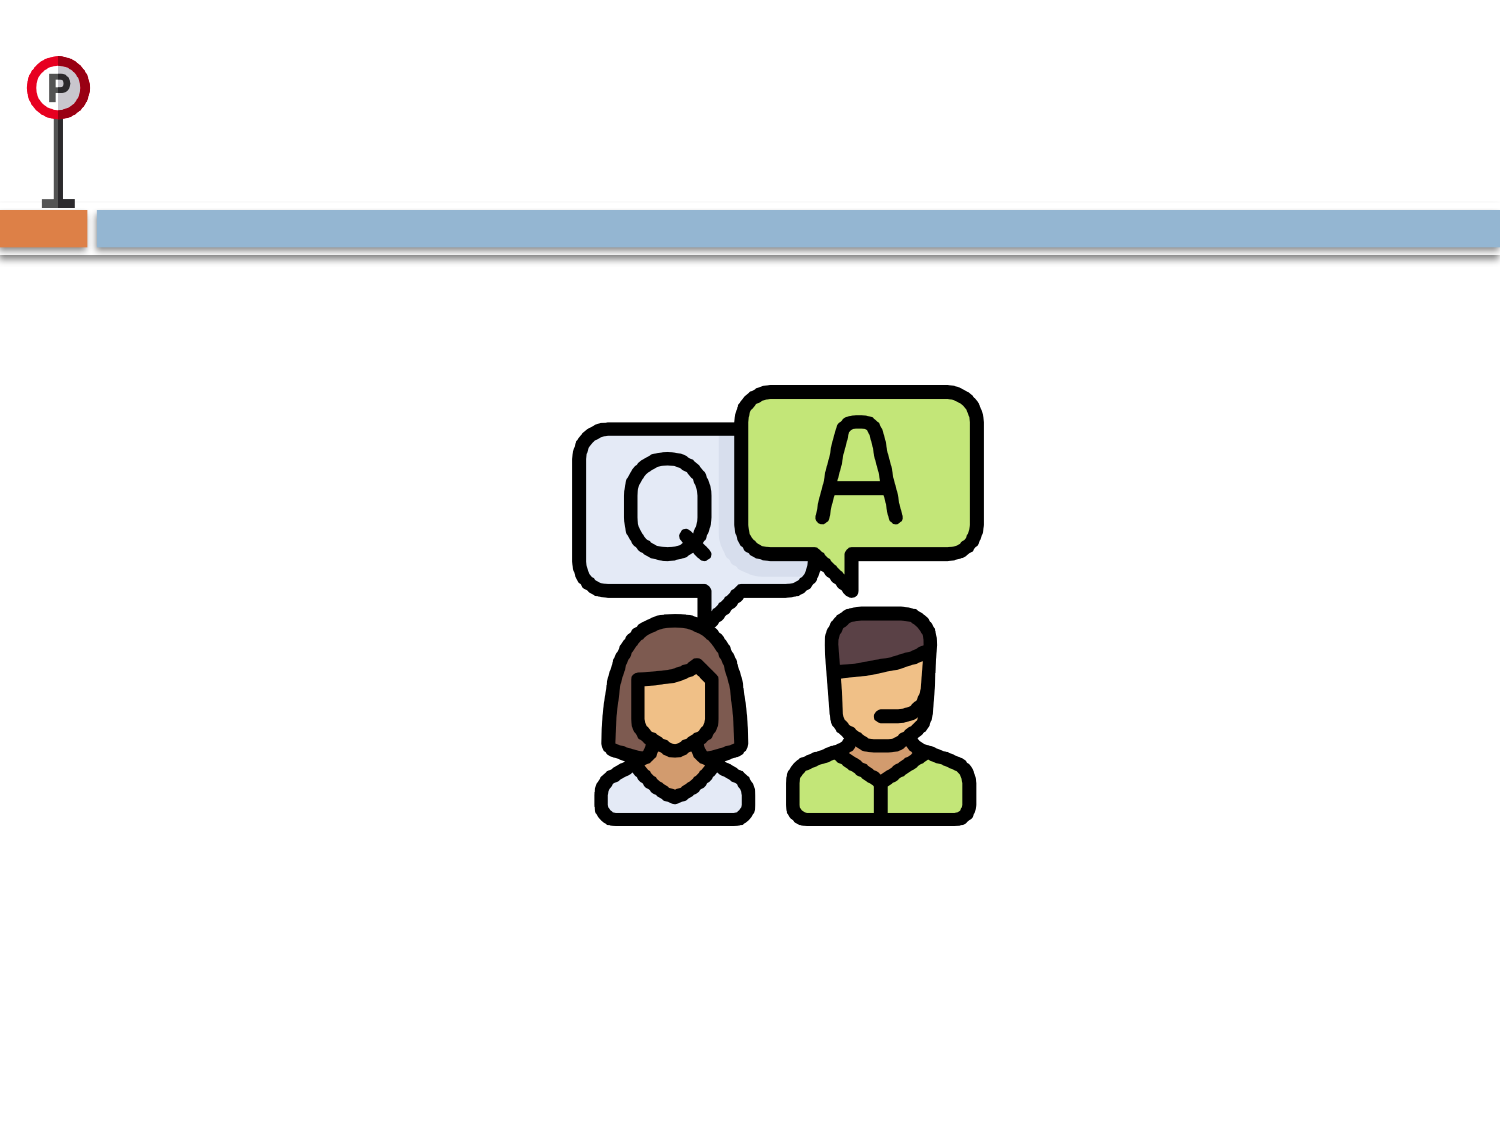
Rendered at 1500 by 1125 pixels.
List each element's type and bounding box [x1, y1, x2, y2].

picture [556, 385, 999, 827]
picture [0, 56, 134, 209]
